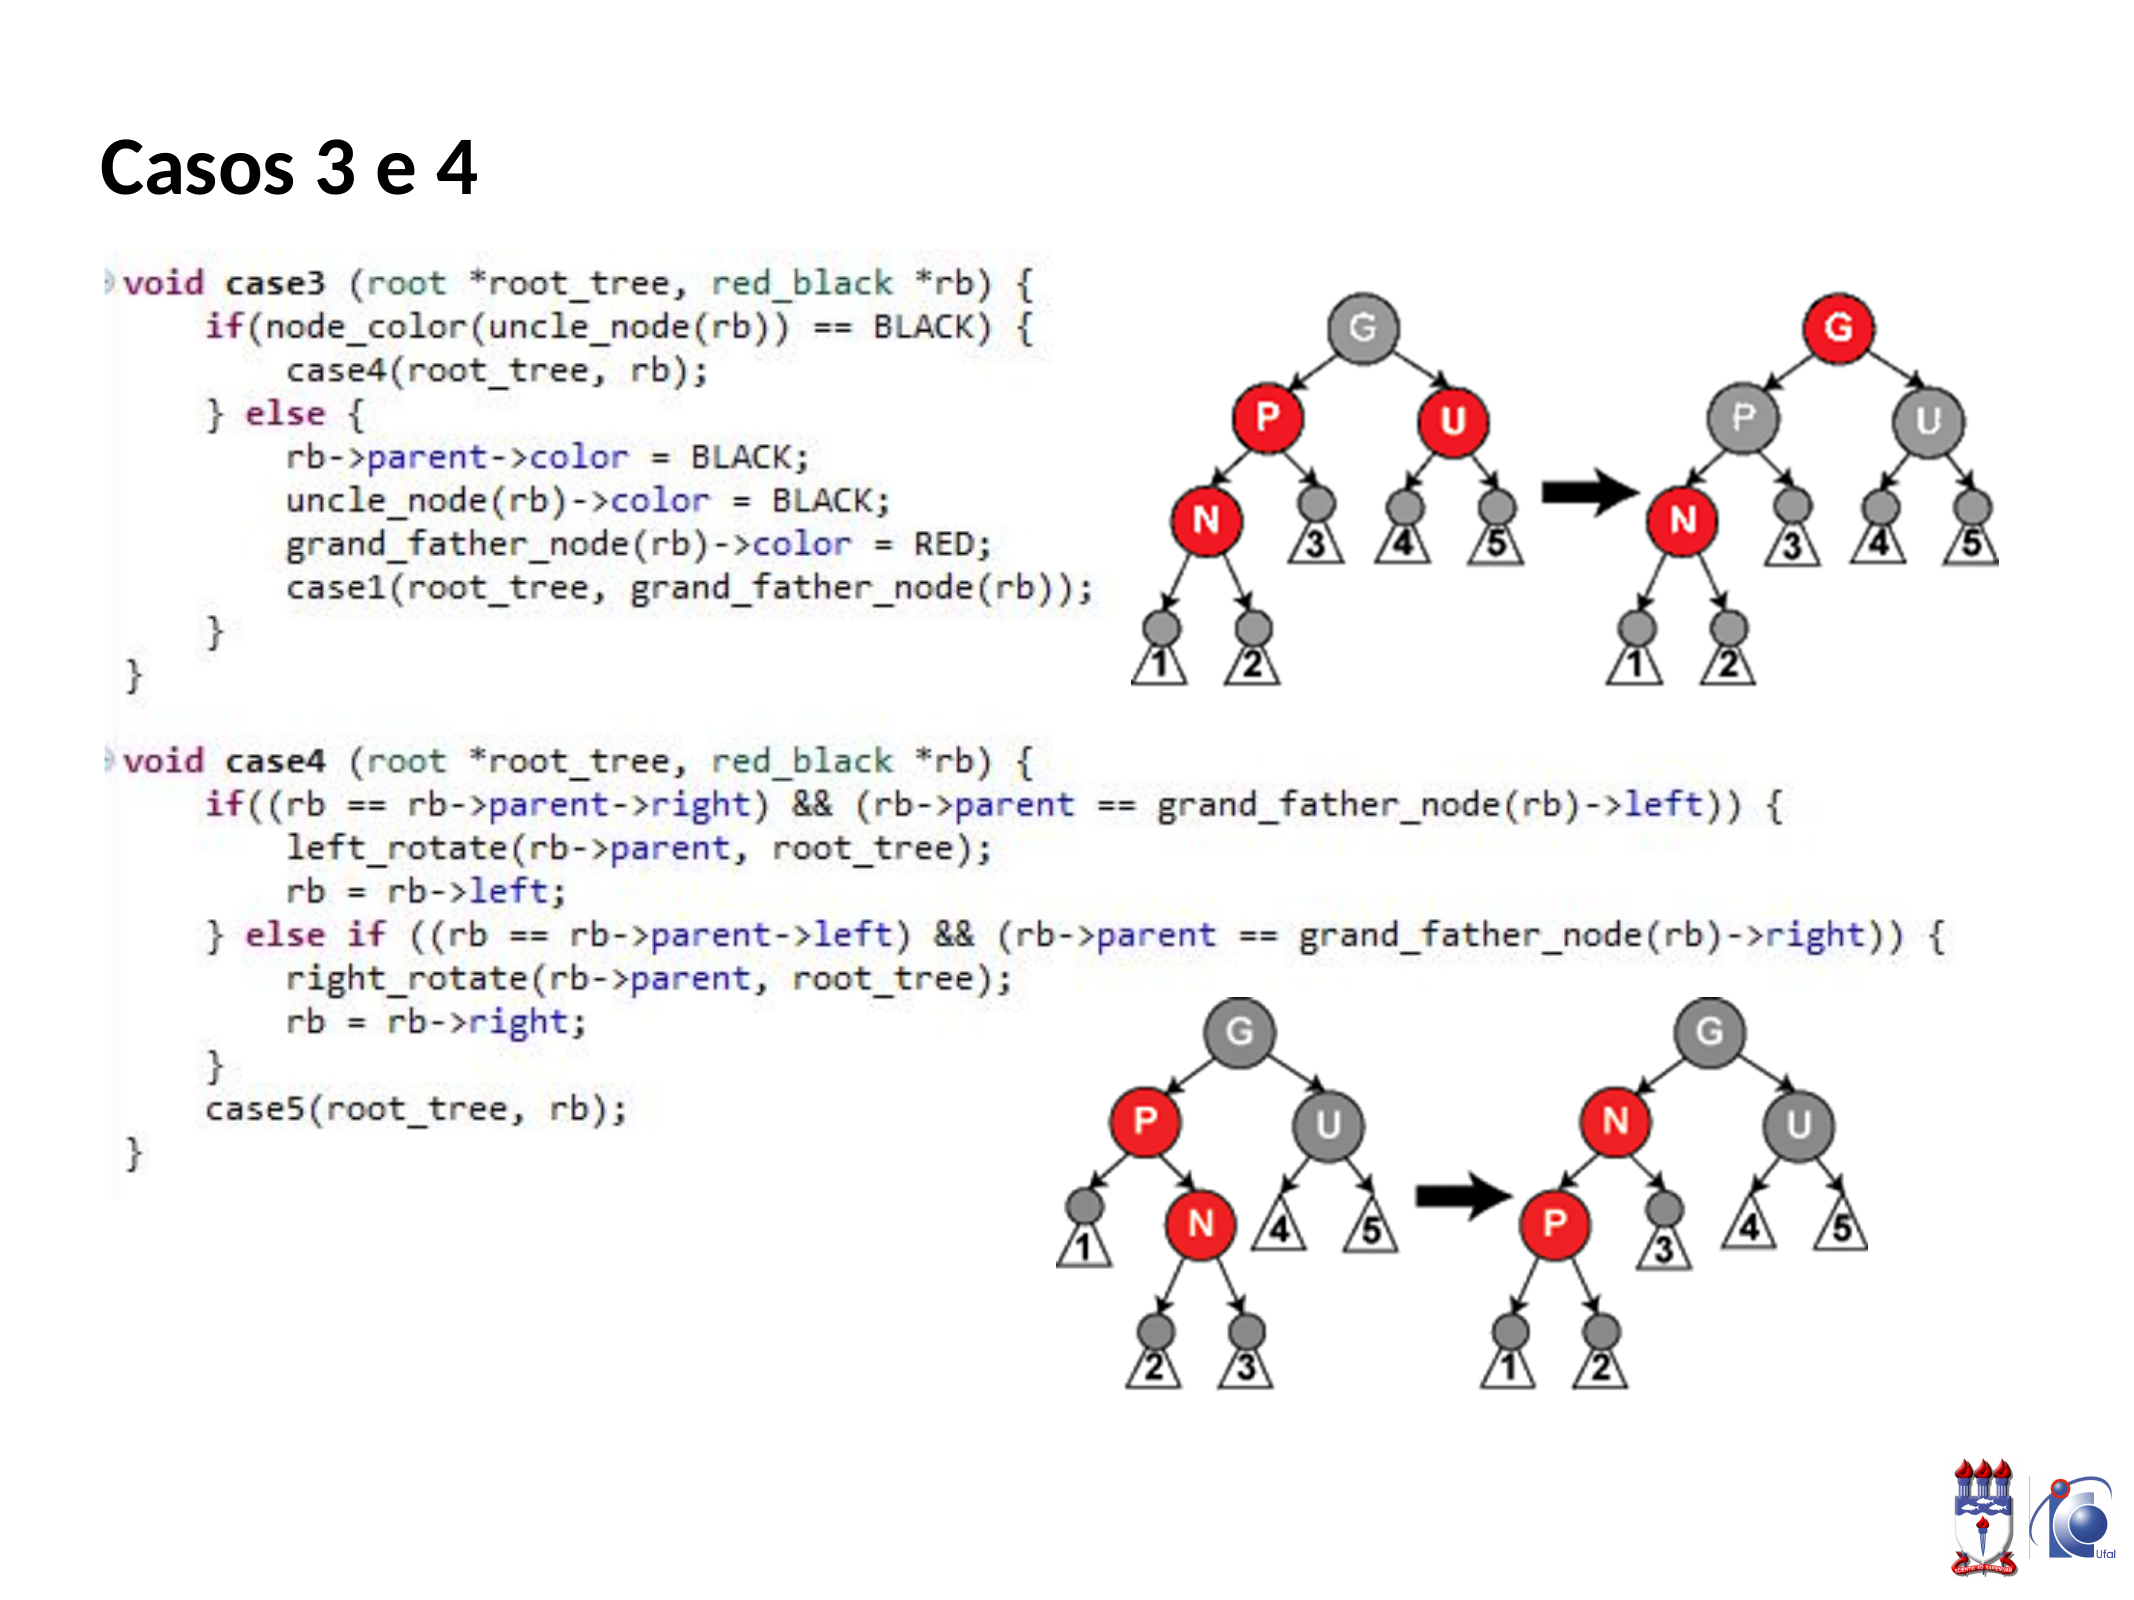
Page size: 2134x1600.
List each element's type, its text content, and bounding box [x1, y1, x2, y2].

text_box Casos 3 e 4 [91, 72, 2042, 250]
picture [104, 249, 2000, 1394]
picture [1948, 1456, 2019, 1579]
picture [2028, 1476, 2116, 1559]
